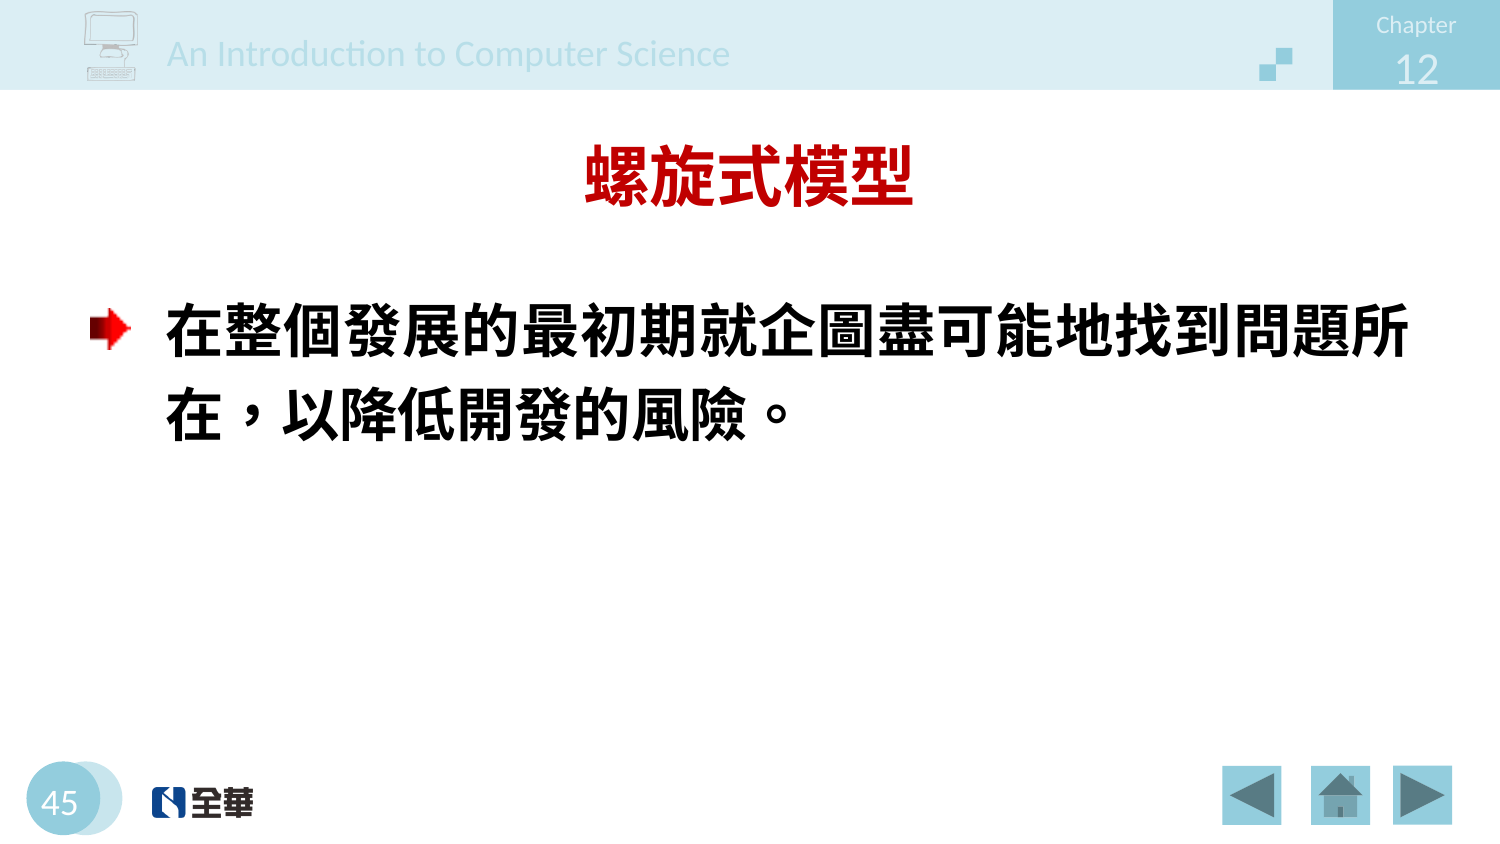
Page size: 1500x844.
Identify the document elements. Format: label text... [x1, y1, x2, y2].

list 在整個發展的最初期就企圖盡可能地找到問題所在，以降低開發的風險。 [75, 272, 1425, 754]
picture [152, 787, 253, 818]
picture [90, 308, 131, 350]
title 螺旋式模型 [75, 104, 1425, 245]
picture [84, 11, 138, 81]
